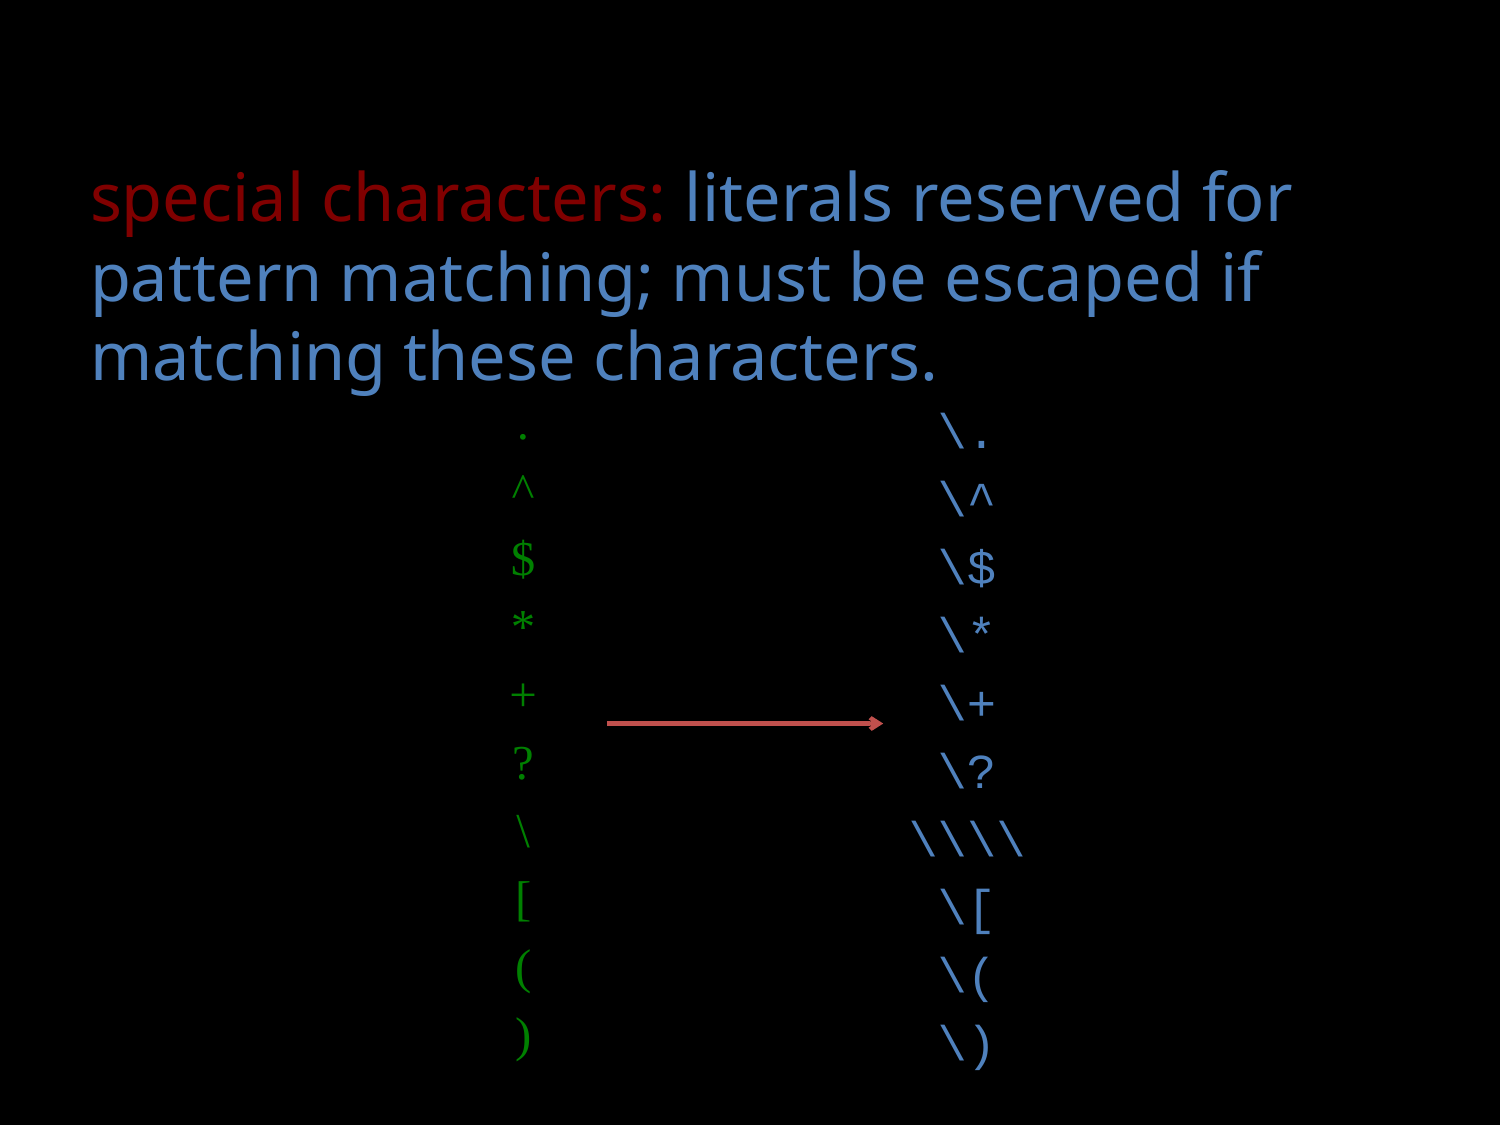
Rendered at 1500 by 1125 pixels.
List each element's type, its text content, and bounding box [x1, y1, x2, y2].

text_box . ^ $ * + ? \ [ ( ) [439, 380, 607, 1072]
list special characters: literals reserved for pattern matching; must be escaped if matching these characters. [75, 146, 1425, 263]
text_box \. \^ \$ \* \+ \? \\\\ \[ \( \) [883, 389, 1051, 1081]
